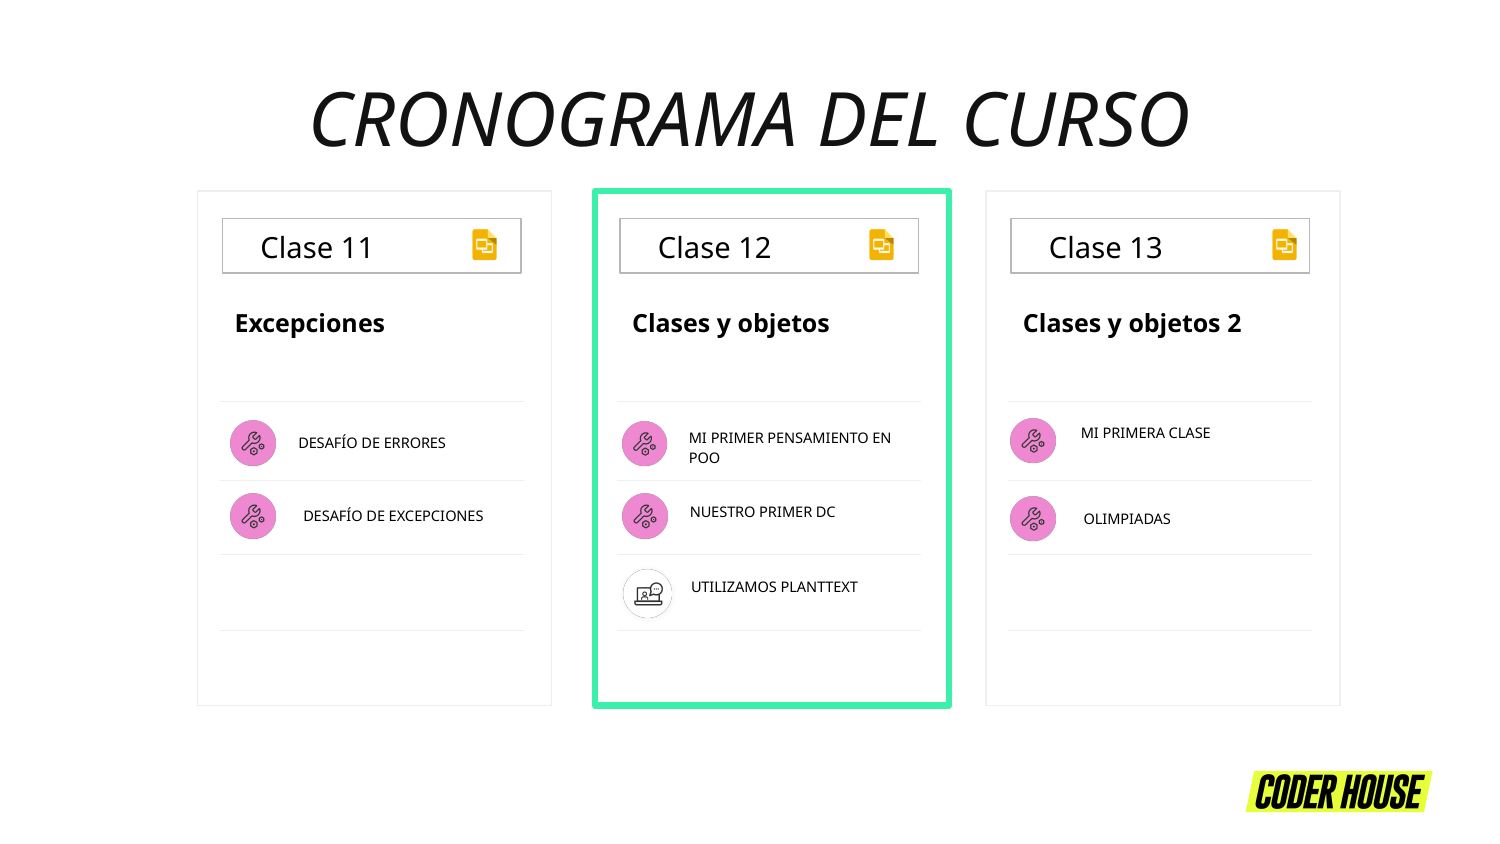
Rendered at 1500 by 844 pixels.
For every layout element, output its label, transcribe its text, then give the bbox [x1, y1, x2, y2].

picture [619, 490, 671, 542]
picture [467, 227, 501, 261]
text_box [448, 218, 521, 273]
text_box [619, 218, 642, 273]
text_box Clase 11 [245, 214, 448, 275]
text_box MI PRIMER PENSAMIENTO EN POO [673, 411, 929, 482]
text_box OLIMPIADAS [1068, 495, 1297, 542]
text_box [594, 198, 949, 706]
text_box DESAFÍO DE ERRORES [283, 419, 512, 466]
picture [616, 563, 678, 625]
text_box [222, 218, 245, 273]
picture [227, 417, 279, 469]
text_box UTILIZAMOS PLANTTEXT [681, 568, 894, 604]
text_box Clases y objetos [617, 288, 922, 358]
text_box MI PRIMERA CLASE [1060, 415, 1500, 451]
picture [1268, 227, 1301, 261]
picture [1007, 414, 1059, 466]
text_box [197, 190, 552, 706]
text_box Clase 12 [642, 214, 846, 275]
text_box [846, 218, 919, 273]
text_box NUESTRO PRIMER DC [674, 493, 993, 529]
text_box [985, 190, 1340, 706]
text_box Excepciones [219, 288, 524, 358]
text_box [1237, 218, 1310, 273]
text_box CRONOGRAMA DEL CURSO [229, 34, 1271, 198]
text_box [1010, 218, 1033, 273]
picture [1241, 764, 1437, 819]
text_box DESAFÍO DE EXCEPCIONES [288, 491, 517, 539]
text_box Clase 13 [1033, 214, 1237, 275]
picture [1007, 493, 1059, 545]
picture [227, 490, 279, 542]
picture [865, 227, 898, 261]
picture [619, 418, 671, 469]
text_box Clases y objetos 2 [1007, 288, 1313, 358]
